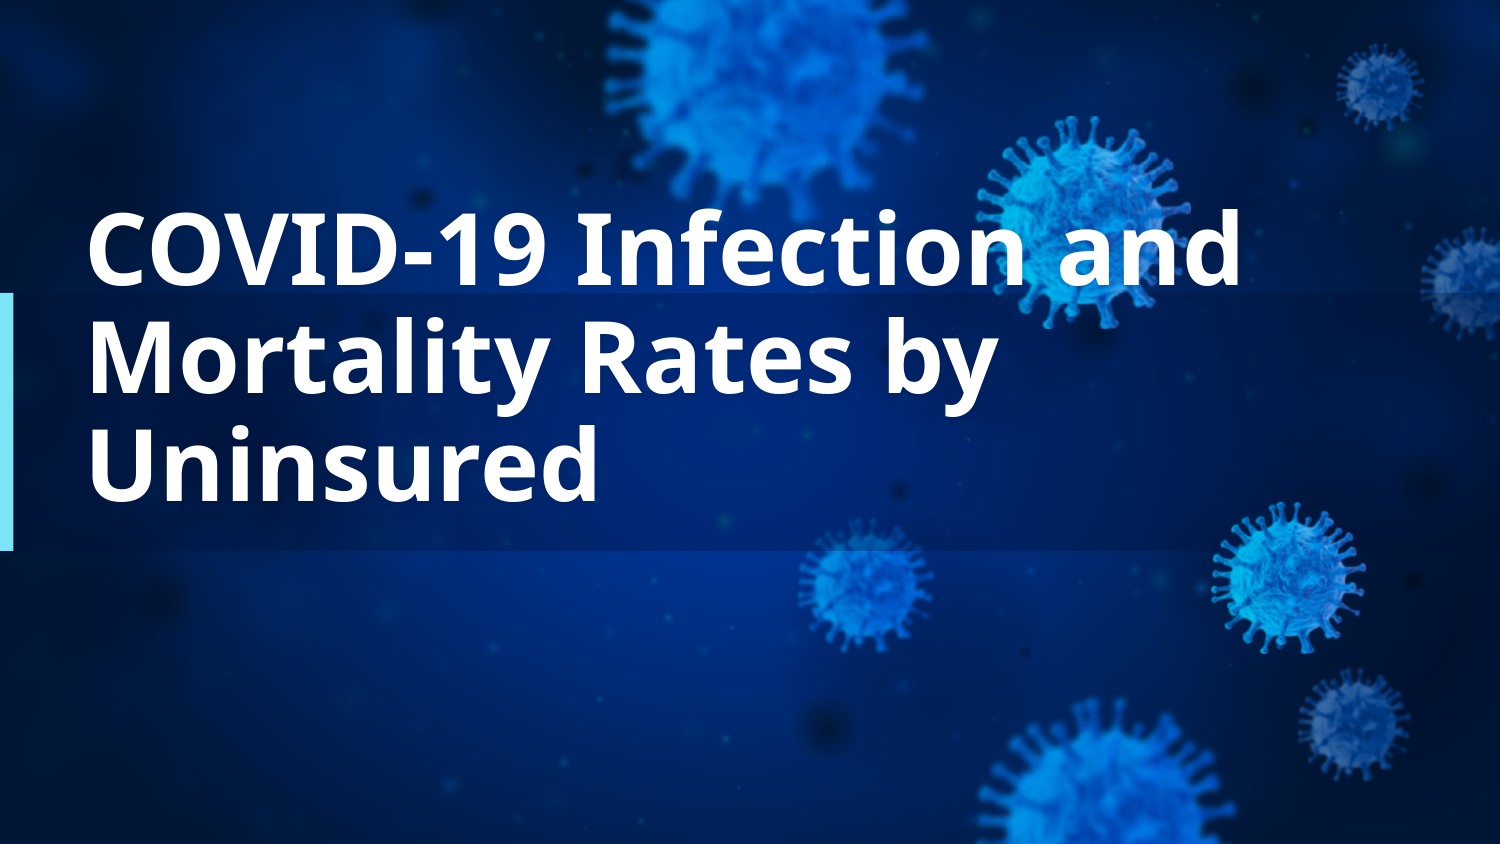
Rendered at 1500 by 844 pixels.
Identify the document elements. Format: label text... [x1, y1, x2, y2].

title COVID-19 Infection and Mortality Rates by Uninsured [84, 332, 1416, 523]
picture [0, 0, 1500, 844]
